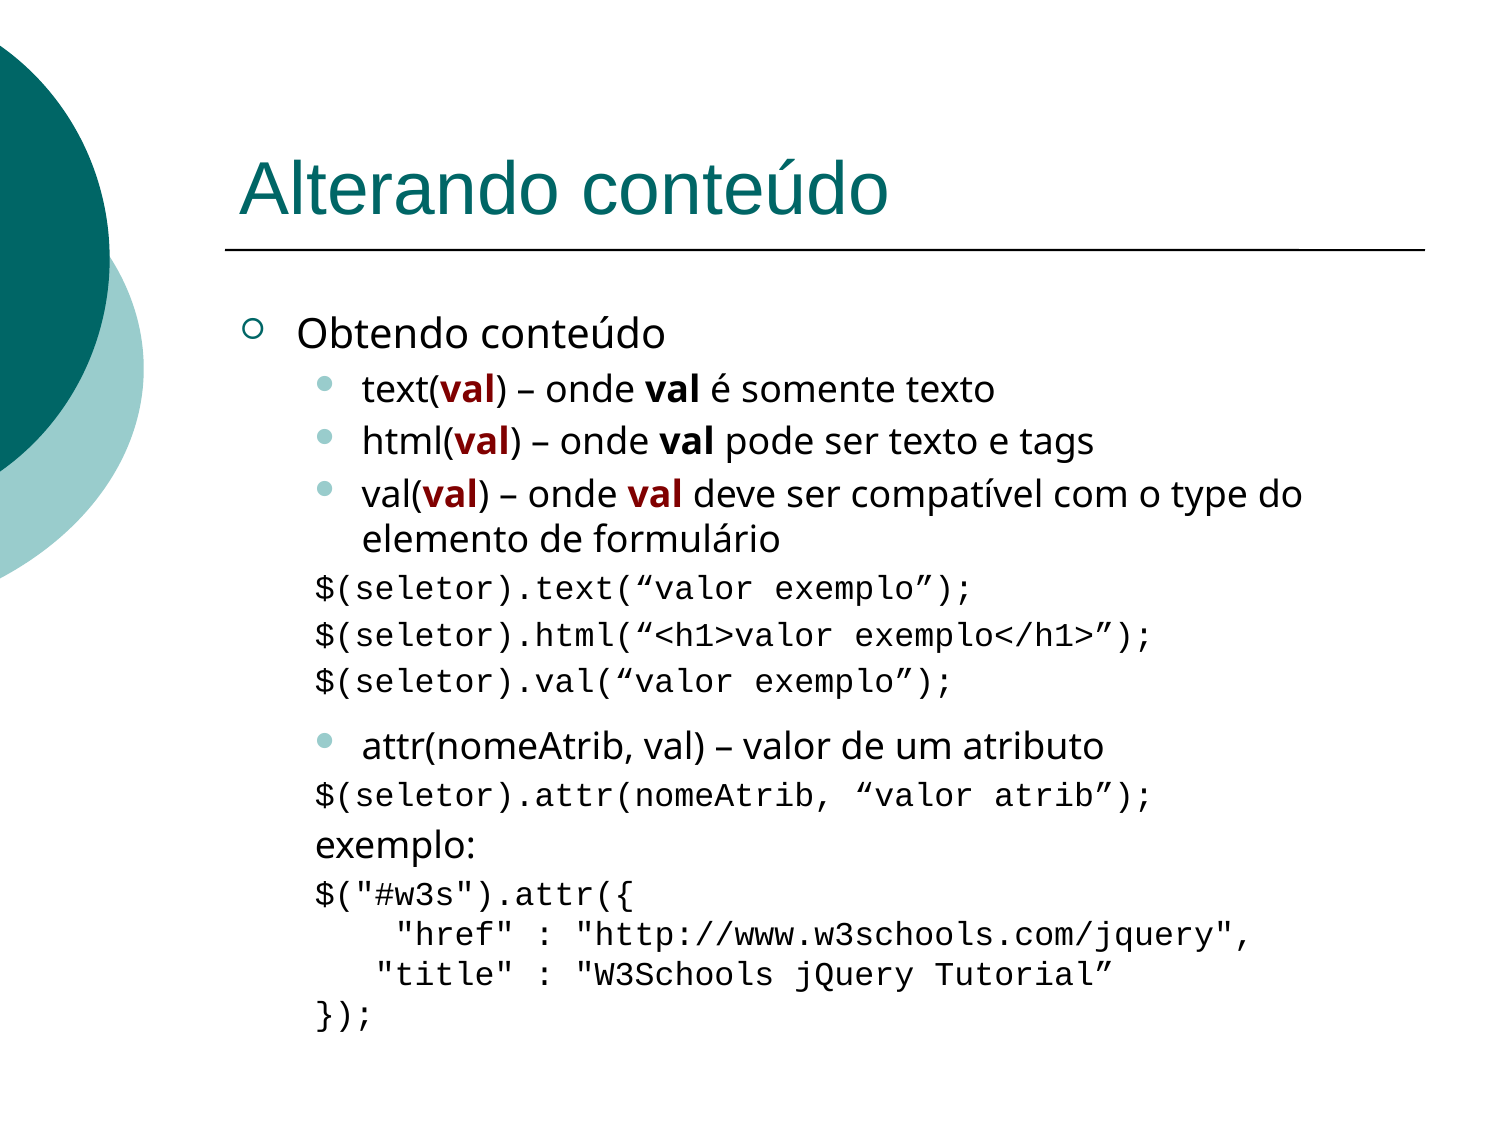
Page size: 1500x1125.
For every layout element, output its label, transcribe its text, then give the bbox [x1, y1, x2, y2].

title Alterando conteúdo [224, 49, 1425, 237]
list Obtendo conteúdo text(val) – onde val é somente texto html(val) – onde val pode ser texto e tags val(val) – onde val deve ser compatível com o type do elemento de formulário $(seletor).text(“valor exemplo”); $(seletor).html(“<h1>valor exemplo</h1>”); $(seletor).val(“valor exemplo”); attr(nomeAtrib, val) – valor de um atributo $(seletor).attr(nomeAtrib, “valor atrib”); exemplo: $("#w3s").attr({ "href" : "http://www.w3schools.com/jquery", "title" : "W3Schools jQuery Tutorial” }); [224, 299, 1425, 975]
